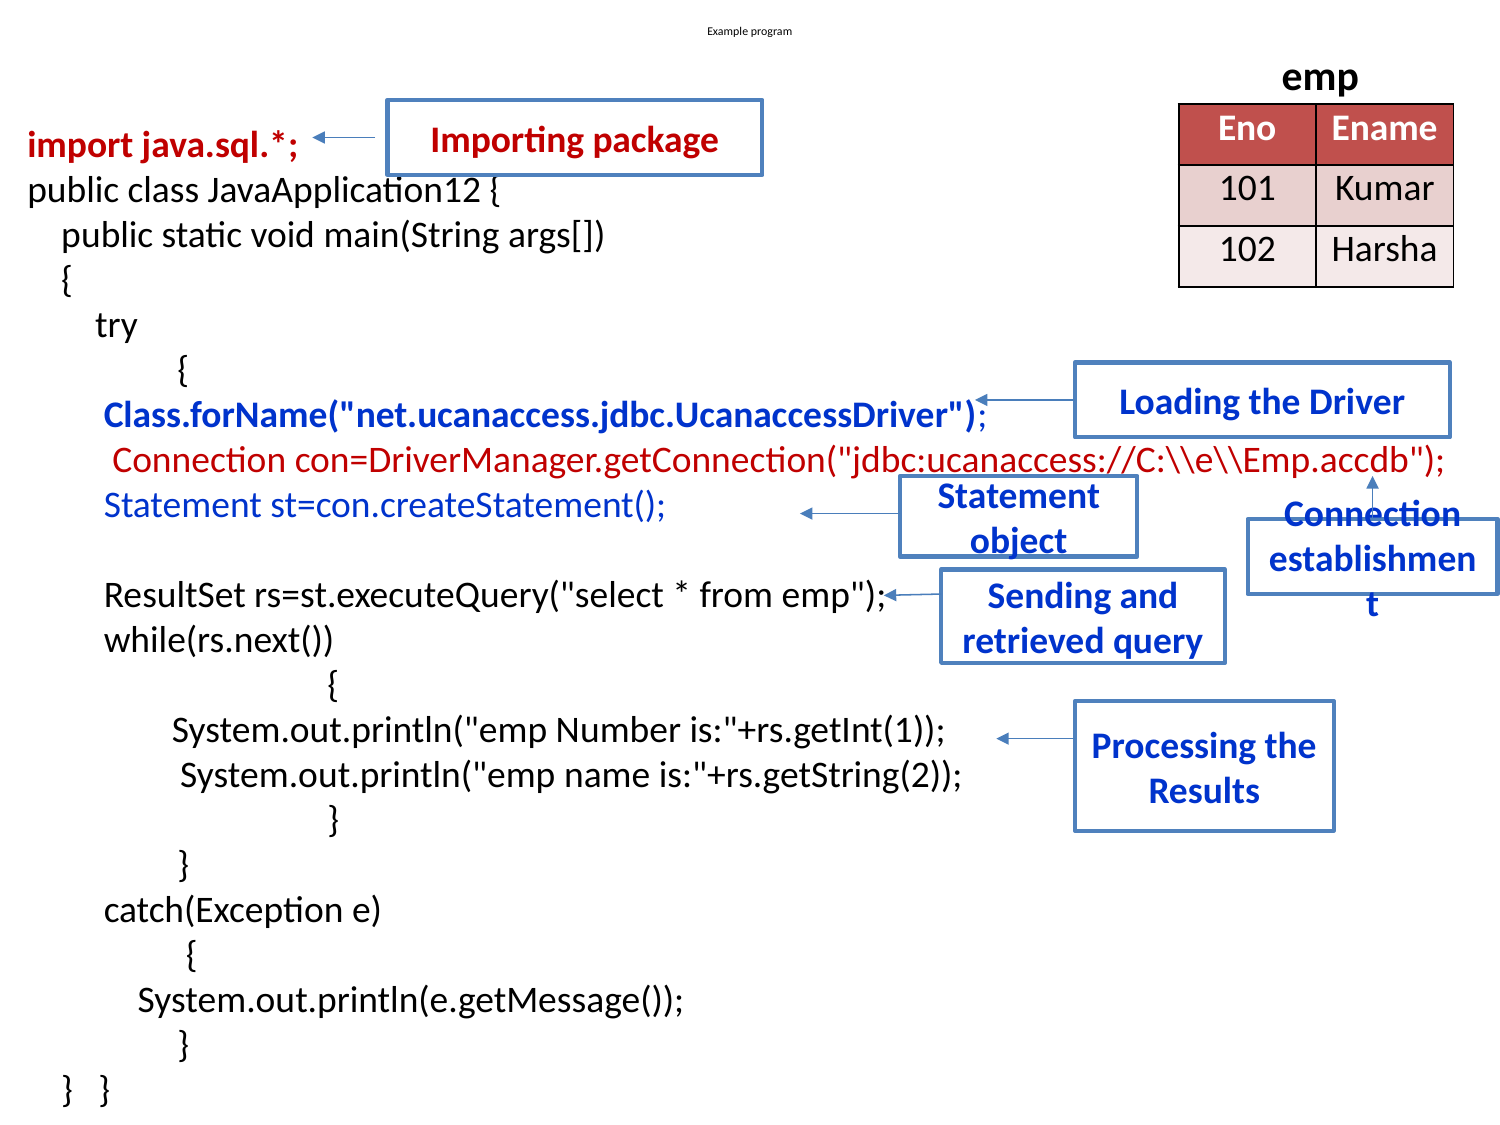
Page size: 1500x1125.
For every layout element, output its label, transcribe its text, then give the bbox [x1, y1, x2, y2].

text_box emp [1266, 41, 1375, 106]
table_header Eno [1180, 105, 1315, 164]
table_cell Harsha [1317, 227, 1453, 286]
title Example program [75, 16, 1425, 47]
text_box Processing the Results [1073, 699, 1336, 833]
table_header Ename [1317, 105, 1453, 164]
text_box import java.sql.*; public class JavaApplication12 { public static void main(String args[]) { try { Class.forName("net.ucanaccess.jdbc.UcanaccessDriver"); Connection con=DriverManager.getConnection("jdbc:ucanaccess://C:\\e\\Emp.accdb"); Statement st=con.createStatement(); ResultSet rs=st.executeQuery("select * from emp"); while(rs.next()) { System.out.println("emp Number is:"+rs.getInt(1)); System.out.println("emp name is:"+rs.getString(2)); } } catch(Exception e) { System.out.println(e.getMessage()); } } } [12, 112, 1488, 1118]
text_box Loading the Driver [1073, 360, 1452, 439]
table_cell 101 [1180, 166, 1315, 225]
text_box Importing package [385, 98, 764, 177]
text_box Statement object [898, 474, 1139, 559]
text_box Sending and retrieved query [939, 567, 1227, 665]
table_cell 102 [1180, 227, 1315, 286]
table_cell Kumar [1317, 166, 1453, 225]
text_box Connection establishment [1246, 517, 1500, 596]
